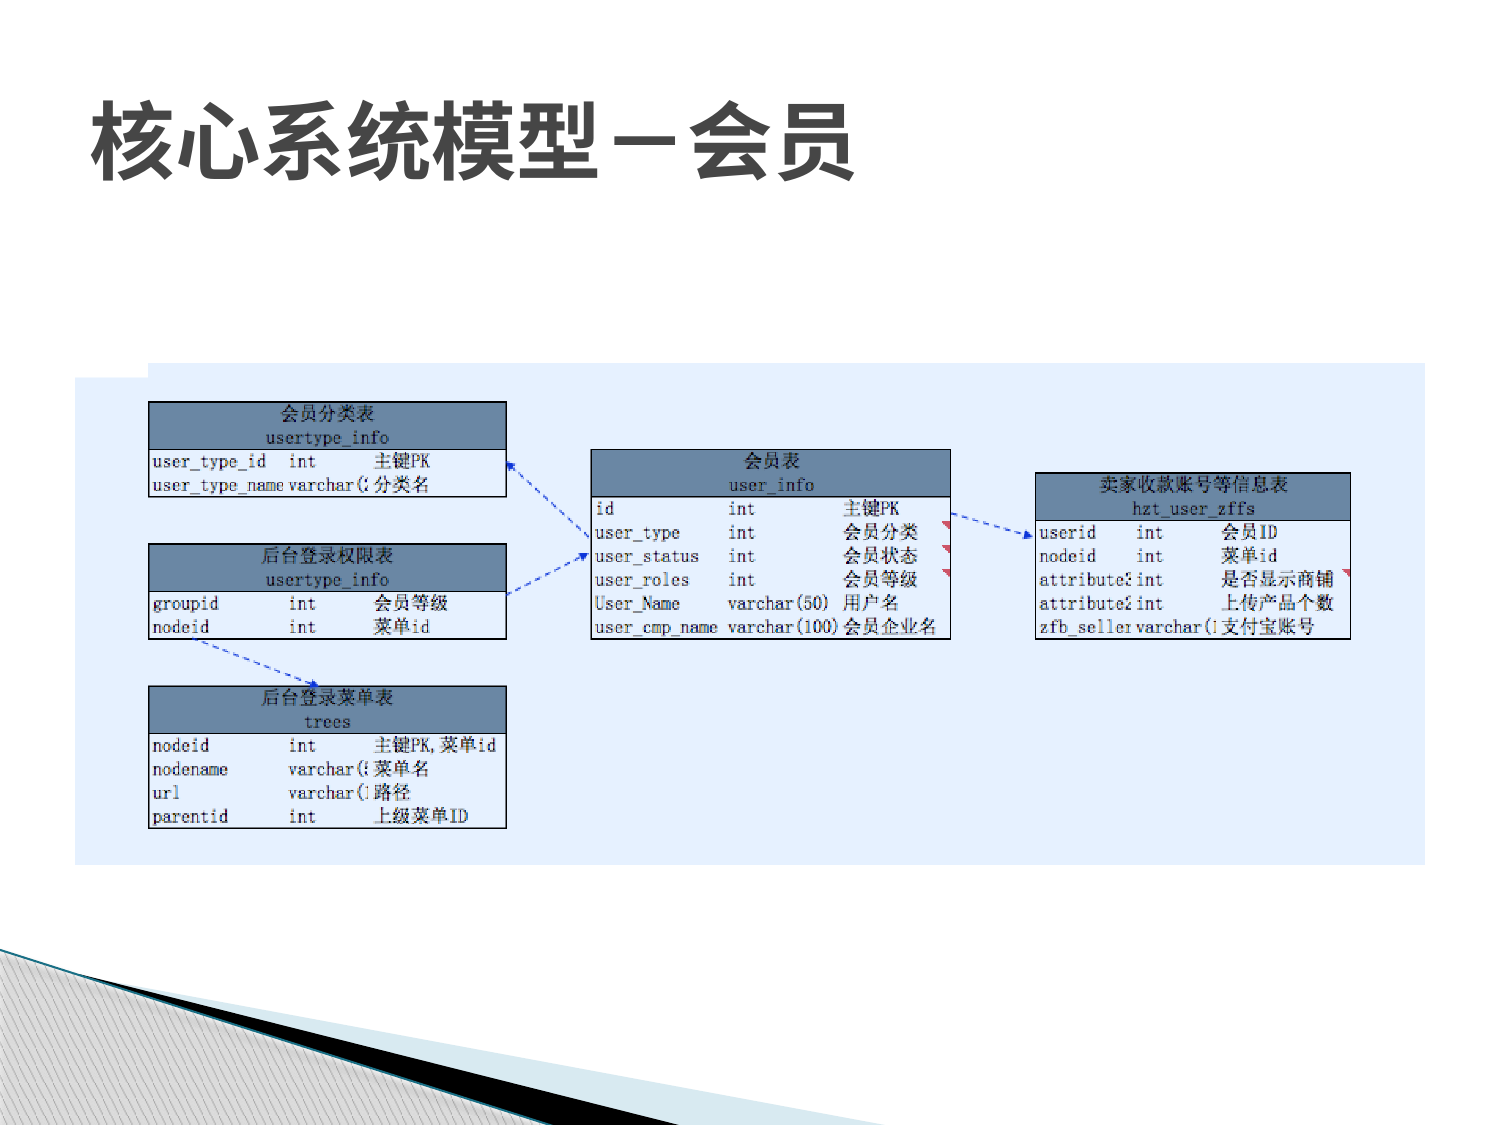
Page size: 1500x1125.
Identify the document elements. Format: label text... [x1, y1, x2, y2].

title 核心系统模型－会员 [75, 45, 1425, 233]
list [74, 242, 1426, 986]
